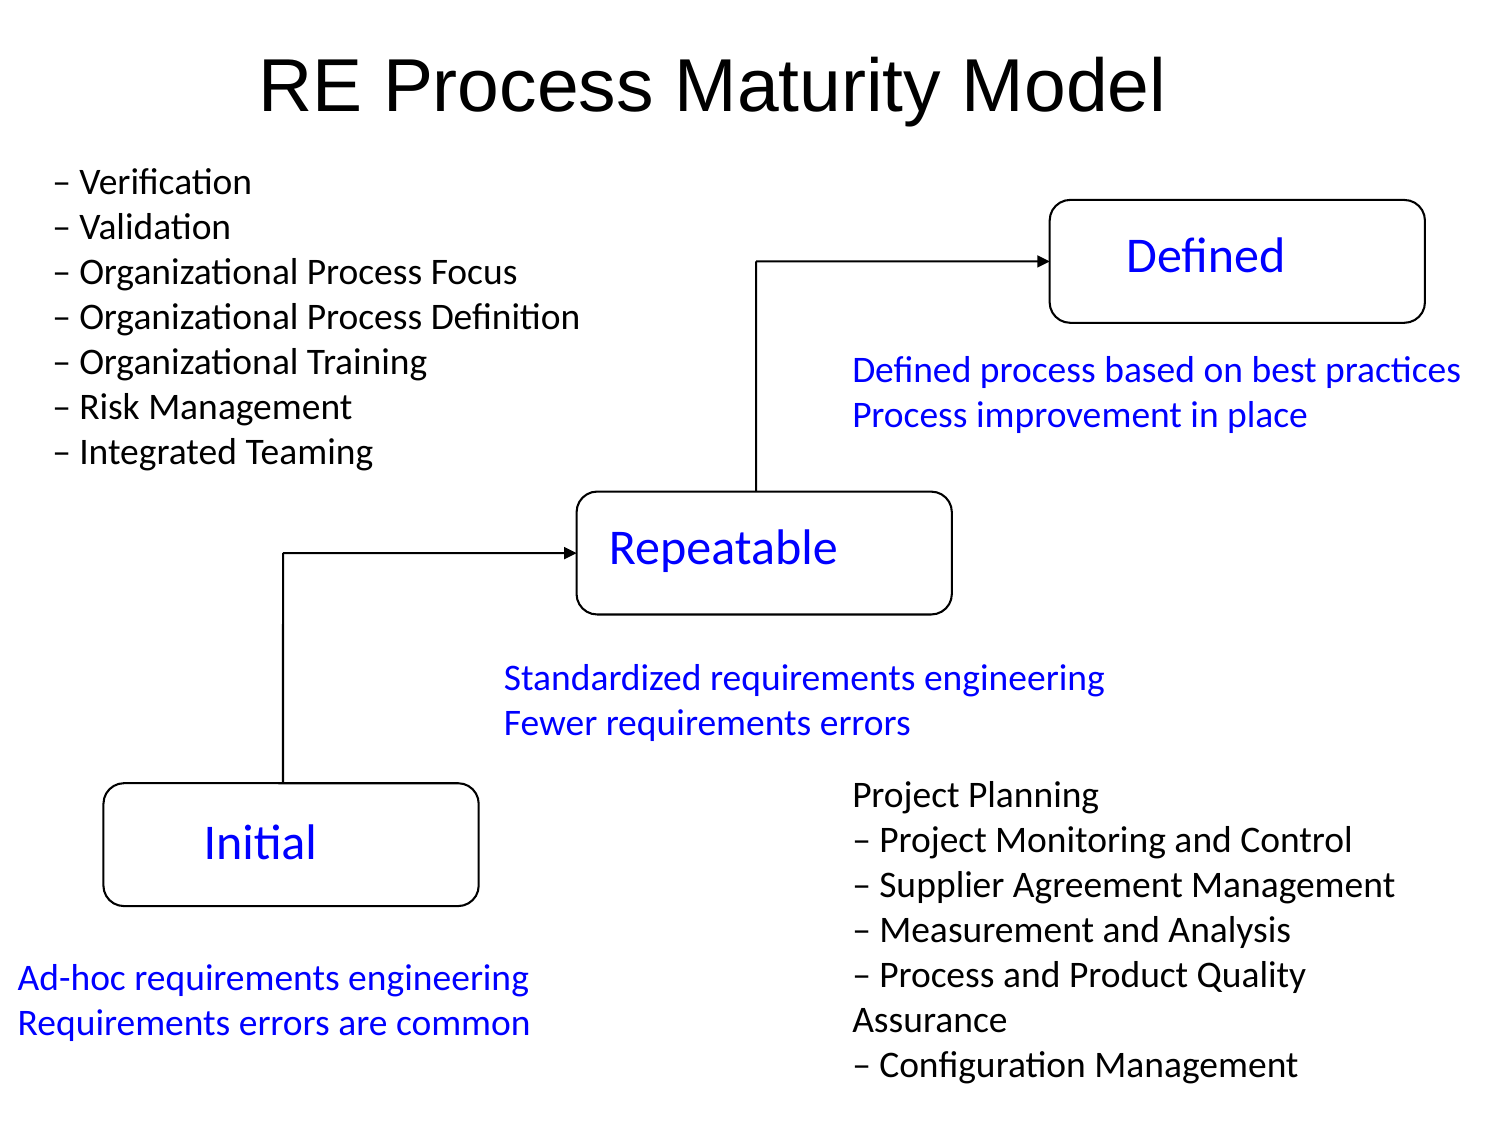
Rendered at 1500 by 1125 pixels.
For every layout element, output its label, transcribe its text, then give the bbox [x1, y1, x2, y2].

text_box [74, 199, 1426, 1052]
text_box Defined process based on best practices Process improvement in place [1429, 337, 1485, 443]
text_box Project Planning – Project Monitoring and Control – Supplier Agreement Management – Measurement and Analysis – Process and Product Quality Assurance – Configuration Management [837, 762, 1450, 1093]
text_box – Verification – Validation – Organizational Process Focus – Organizational Process Definition – Organizational Training – Risk Management – Integrated Teaming [37, 149, 788, 480]
title RE Process Maturity Model [0, 0, 1425, 163]
